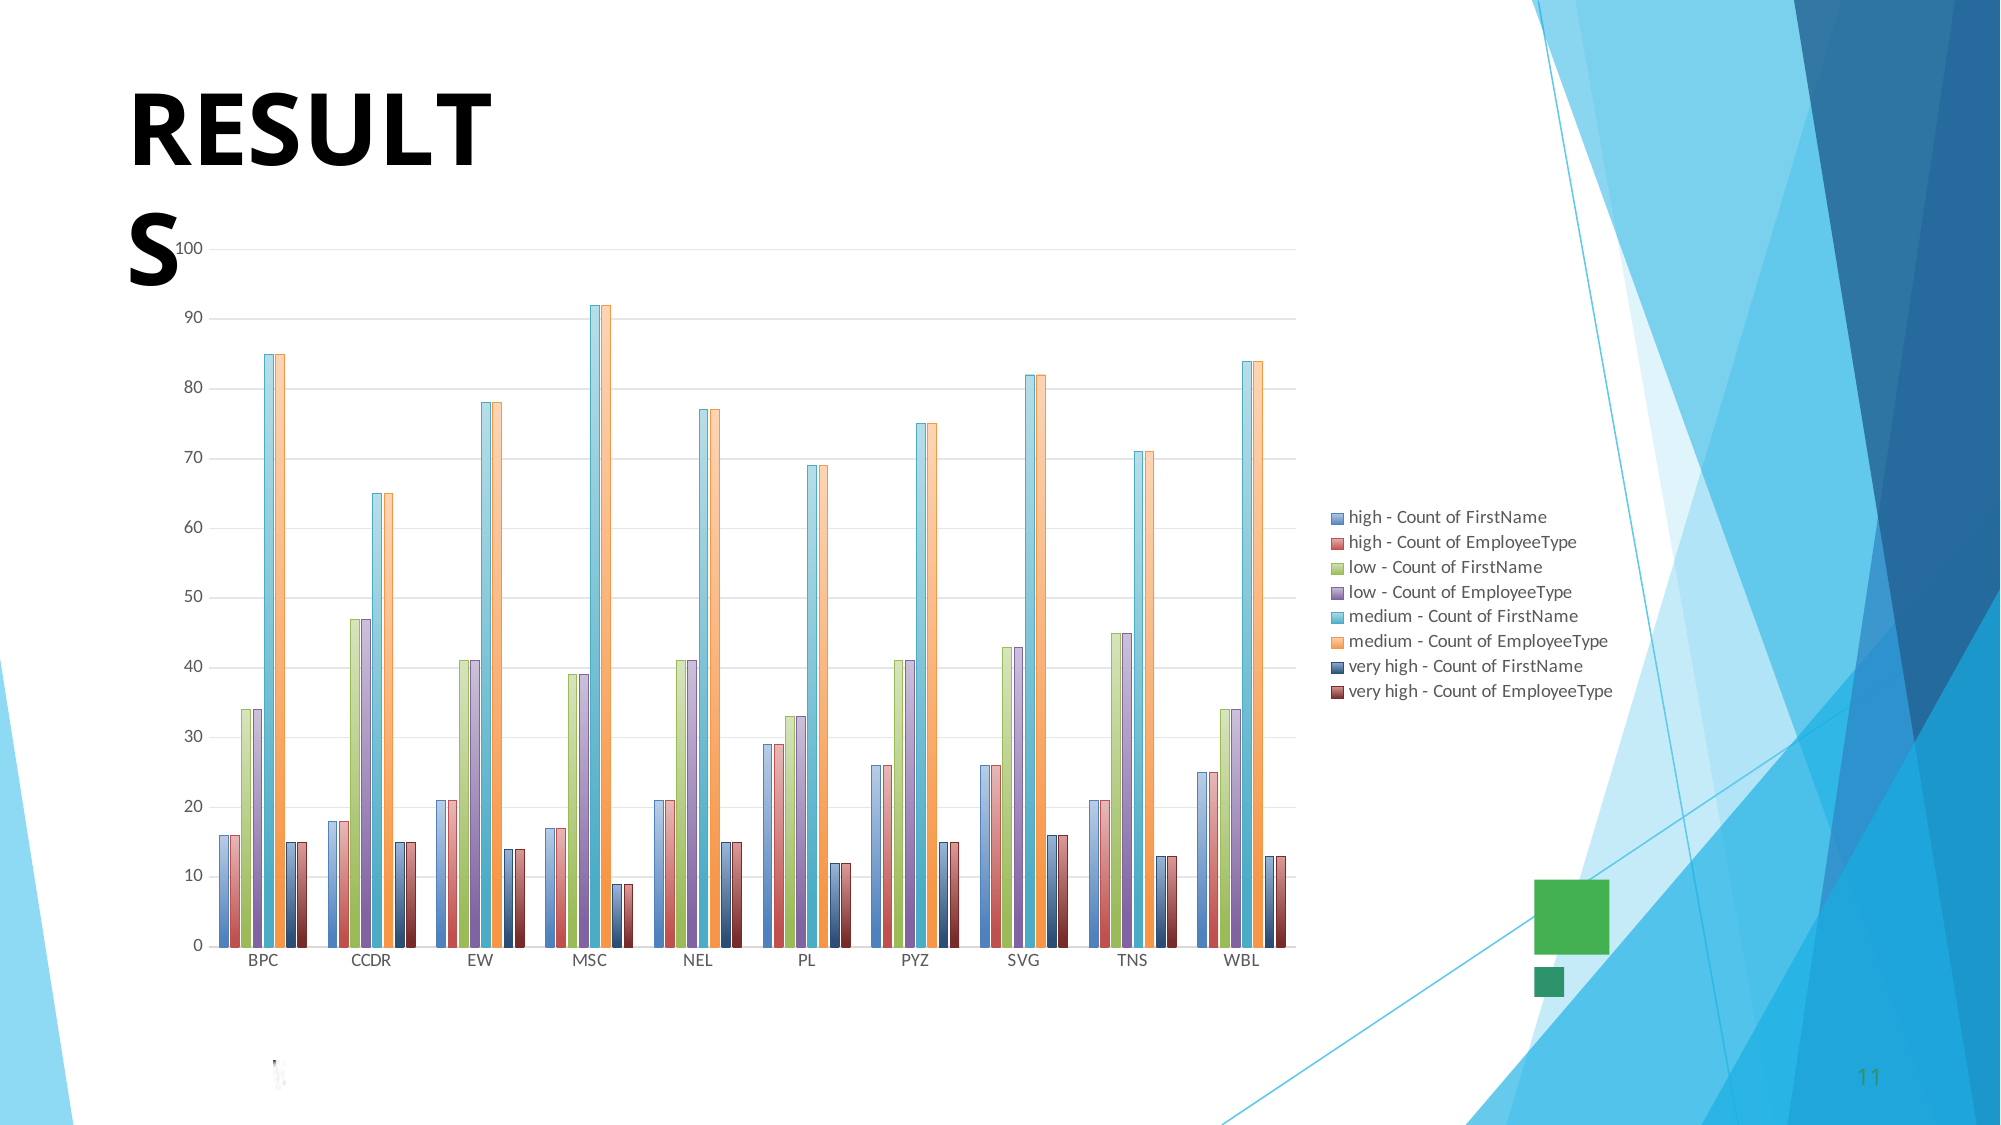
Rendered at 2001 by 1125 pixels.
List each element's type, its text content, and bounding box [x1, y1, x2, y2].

picture [273, 1060, 287, 1091]
text_box [1849, 1061, 1888, 1095]
title RESULTS [123, 63, 524, 306]
chart [144, 224, 1632, 988]
